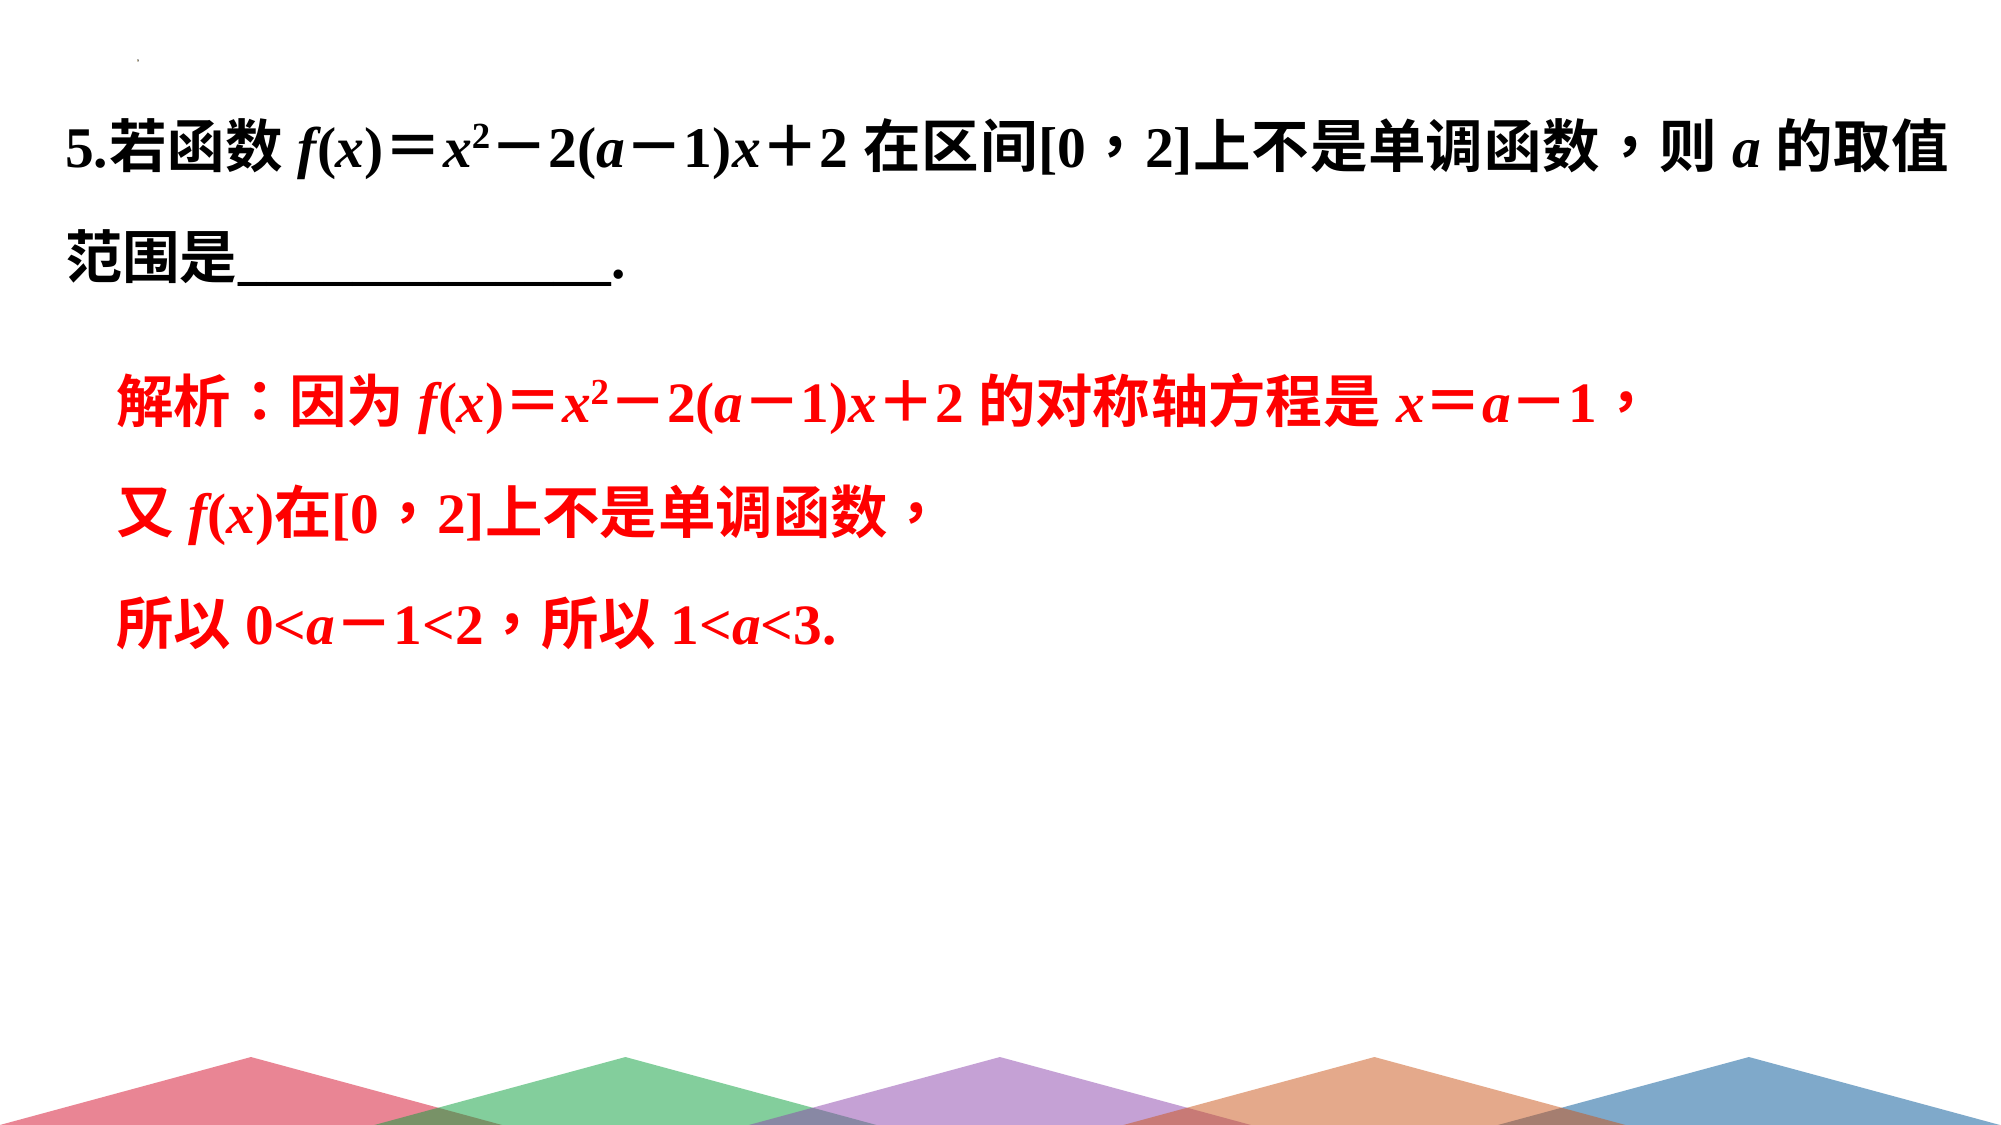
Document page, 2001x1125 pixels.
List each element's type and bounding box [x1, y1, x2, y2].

text_box [0, 1057, 437, 1125]
text_box [374, 1057, 811, 1125]
text_box [748, 1057, 1186, 1125]
text_box [116, 365, 2000, 699]
text_box [1123, 1057, 1626, 1125]
text_box [64, 109, 1949, 333]
text_box [1563, 1057, 2000, 1125]
